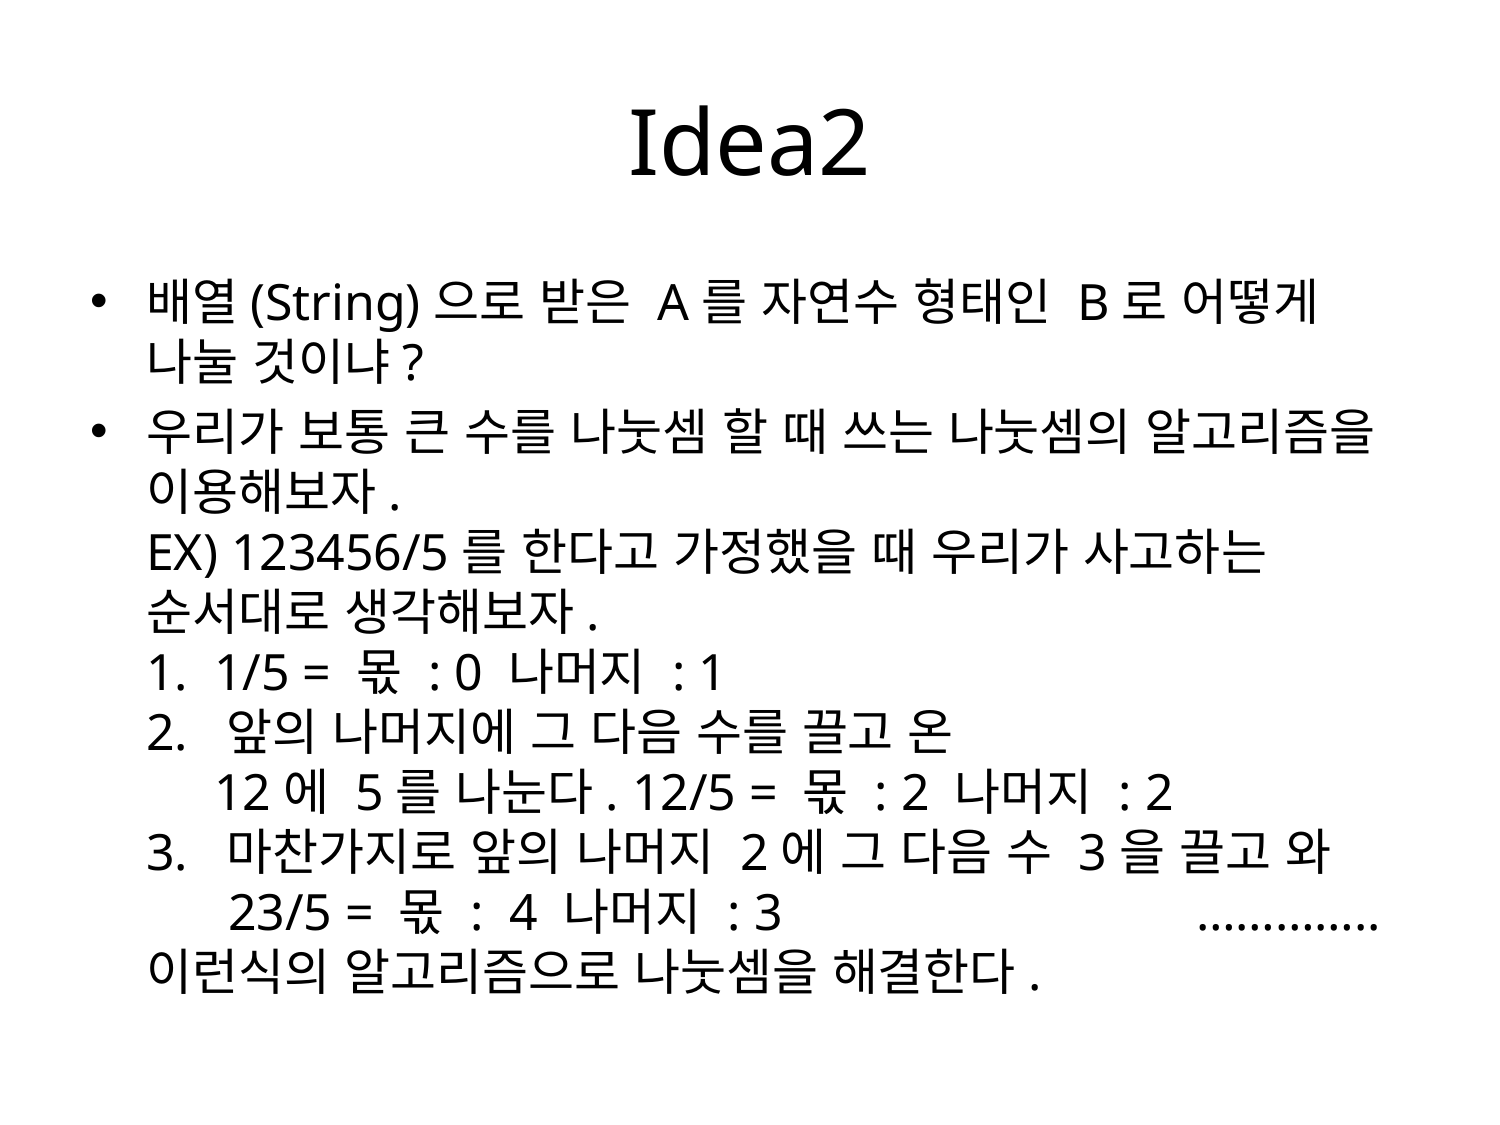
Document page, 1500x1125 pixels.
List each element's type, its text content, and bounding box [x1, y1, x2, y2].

title Idea2 [75, 45, 1425, 233]
list 배열(String)으로 받은 A를 자연수 형태인 B로 어떻게 나눌 것이냐? 우리가 보통 큰 수를 나눗셈 할 때 쓰는 나눗셈의 알고리즘을 이용해보자. EX) 123456/5를 한다고 가정했을 때 우리가 사고하는 순서대로 생각해보자. 1. 1/5 = 몫 : 0 나머지 : 1 2. 앞의 나머지에 그 다음 수를 끌고 온 12에 5를 나눈다. 12/5 = 몫 : 2 나머지 : 2 3. 마찬가지로 앞의 나머지 2에 그 다음 수 3을 끌고 와 23/5 = 몫 : 4 나머지 : 3 ………….. 이런식의 알고리즘으로 나눗셈을 해결한다. [75, 262, 1425, 1047]
